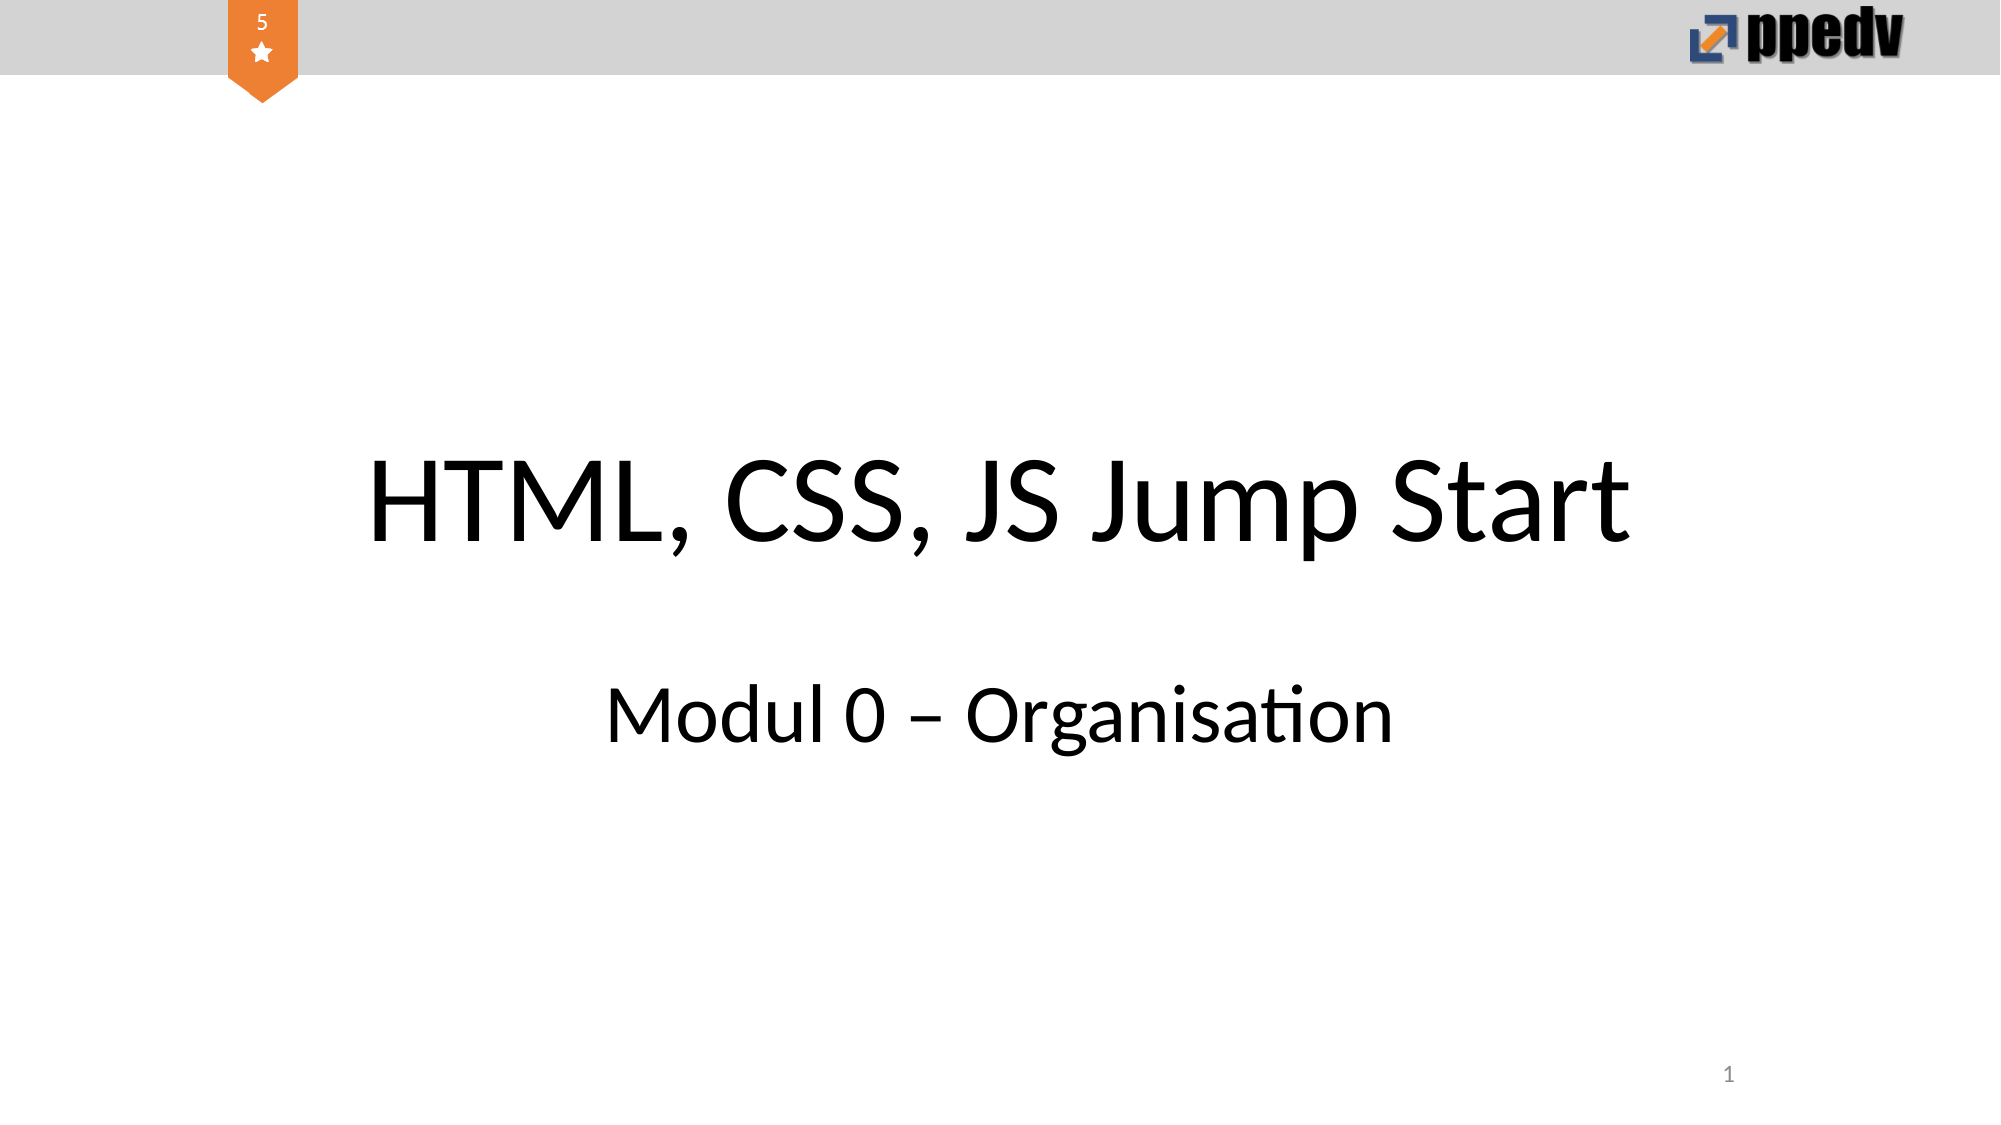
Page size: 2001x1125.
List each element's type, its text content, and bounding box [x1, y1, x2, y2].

subtitle Modul 0 – Organisation [249, 662, 1750, 935]
slide_number 1 [1513, 1042, 1750, 1103]
picture [0, 0, 2000, 104]
title HTML, CSS, JS Jump Start [249, 184, 1750, 576]
